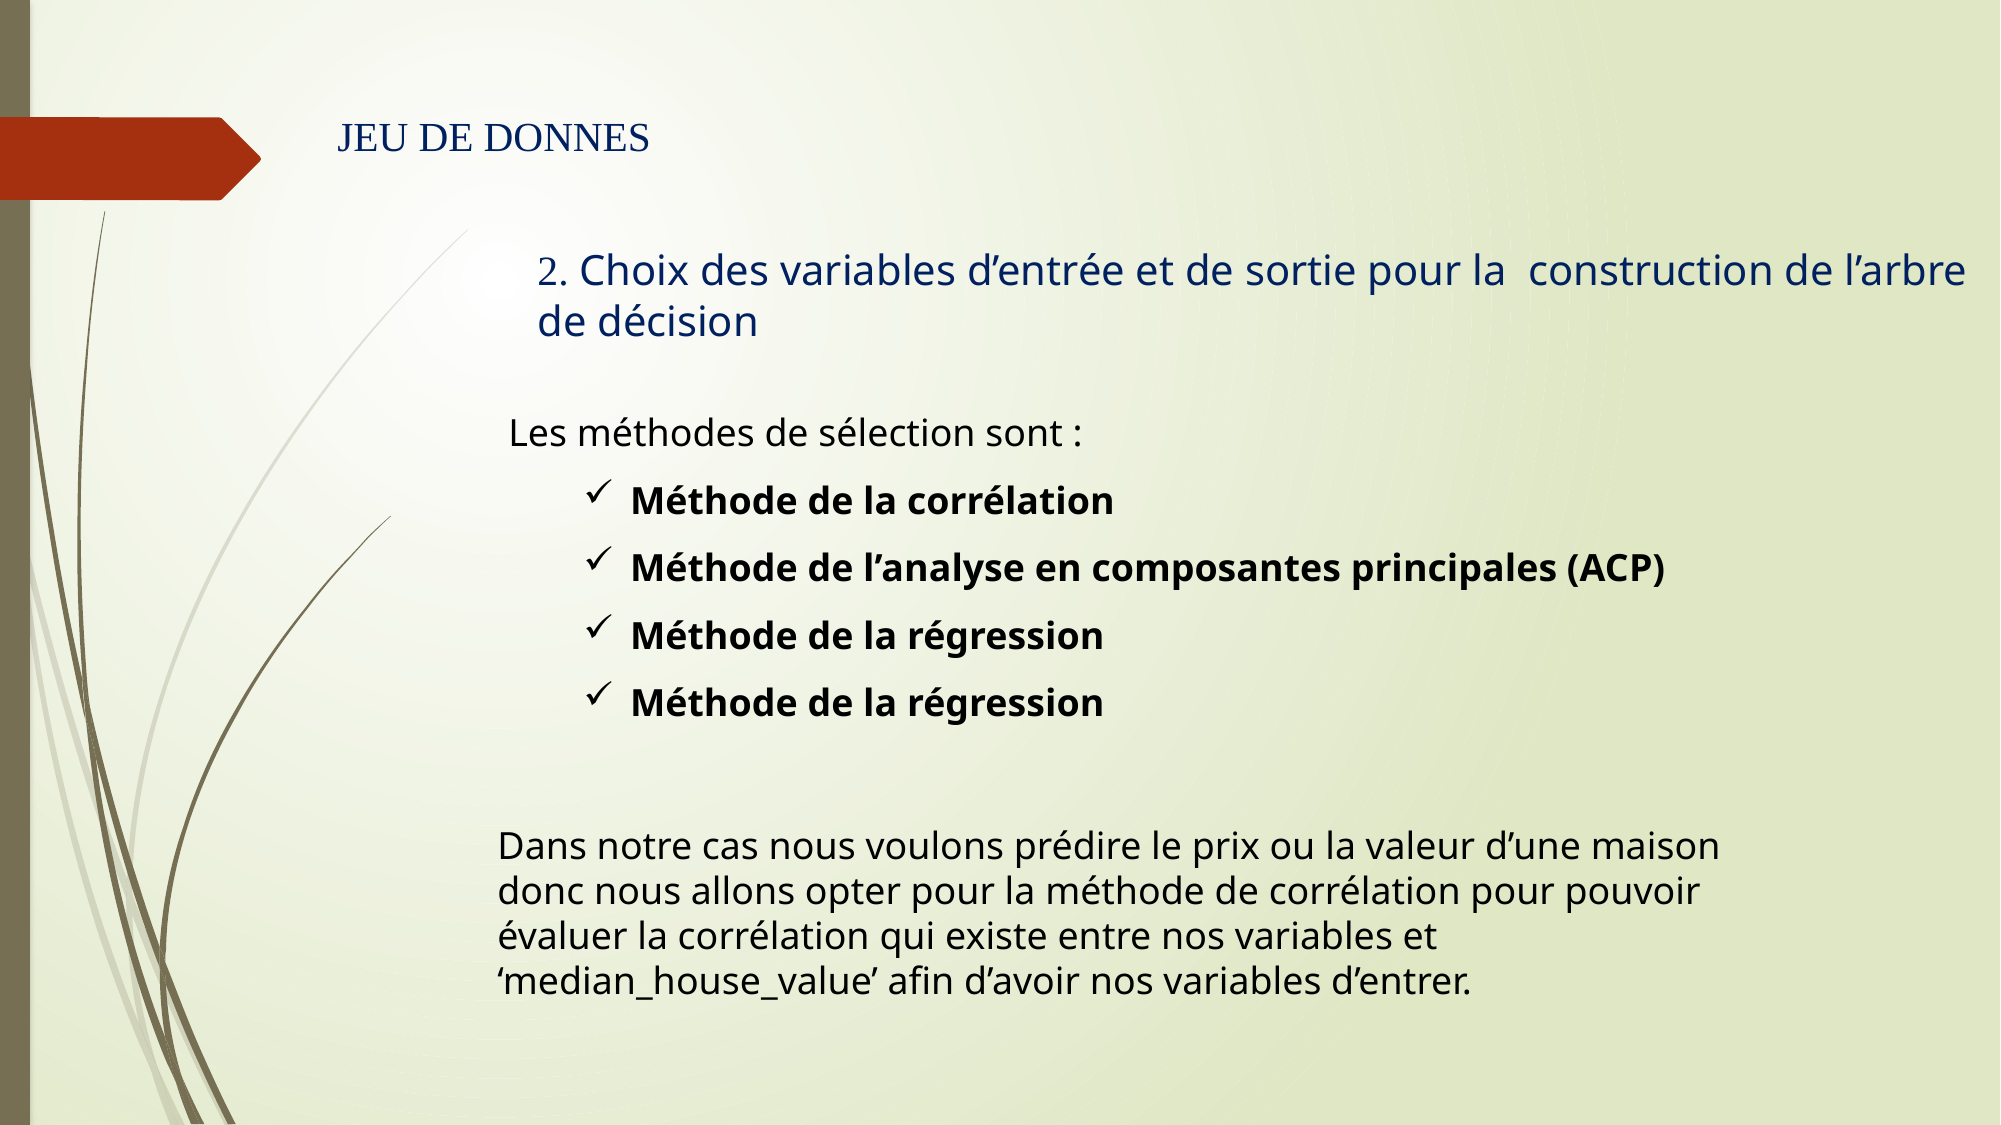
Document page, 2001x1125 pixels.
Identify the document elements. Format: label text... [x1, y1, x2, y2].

text_box 2. Choix des variables d’entrée et de sortie pour la construction de l’arbre de décision [522, 236, 1985, 360]
title JEU DE DONNES [322, 102, 1785, 217]
text_box Dans notre cas nous voulons prédire le prix ou la valeur d’une maison donc nous allons opter pour la méthode de corrélation pour pouvoir évaluer la corrélation qui existe entre nos variables et ‘median_house_value’ afin d’avoir nos variables d’entrer. [482, 814, 1774, 1010]
text_box Les méthodes de sélection sont : Méthode de la corrélation Méthode de l’analyse en composantes principales (ACP) Méthode de la régression Méthode de la régression [493, 379, 1885, 800]
